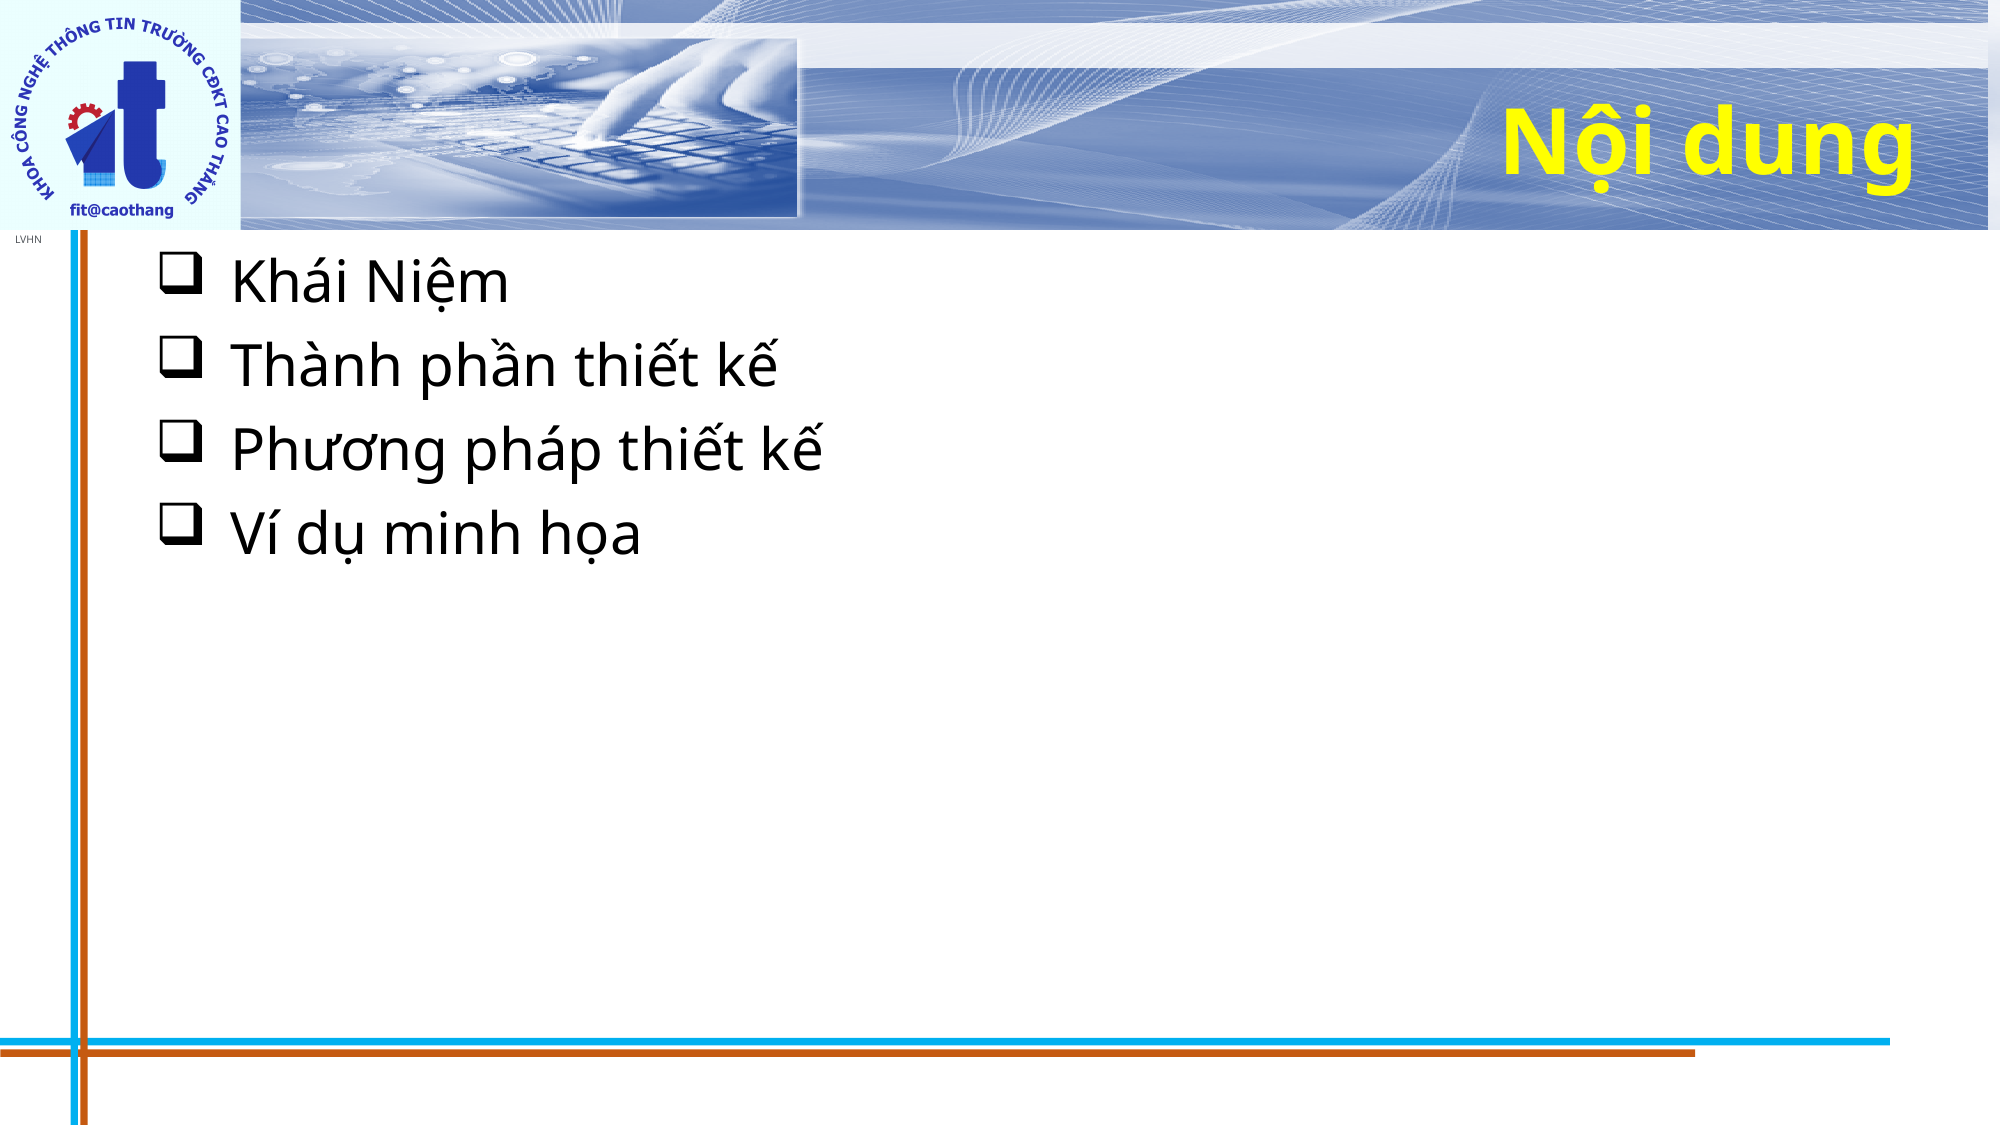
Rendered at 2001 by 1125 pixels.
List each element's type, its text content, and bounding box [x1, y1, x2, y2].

picture [0, 0, 241, 230]
list Khái Niệm Thành phần thiết kế Phương pháp thiết kế Ví dụ minh họa [139, 245, 1934, 1014]
title Nội dung [137, 36, 1934, 254]
